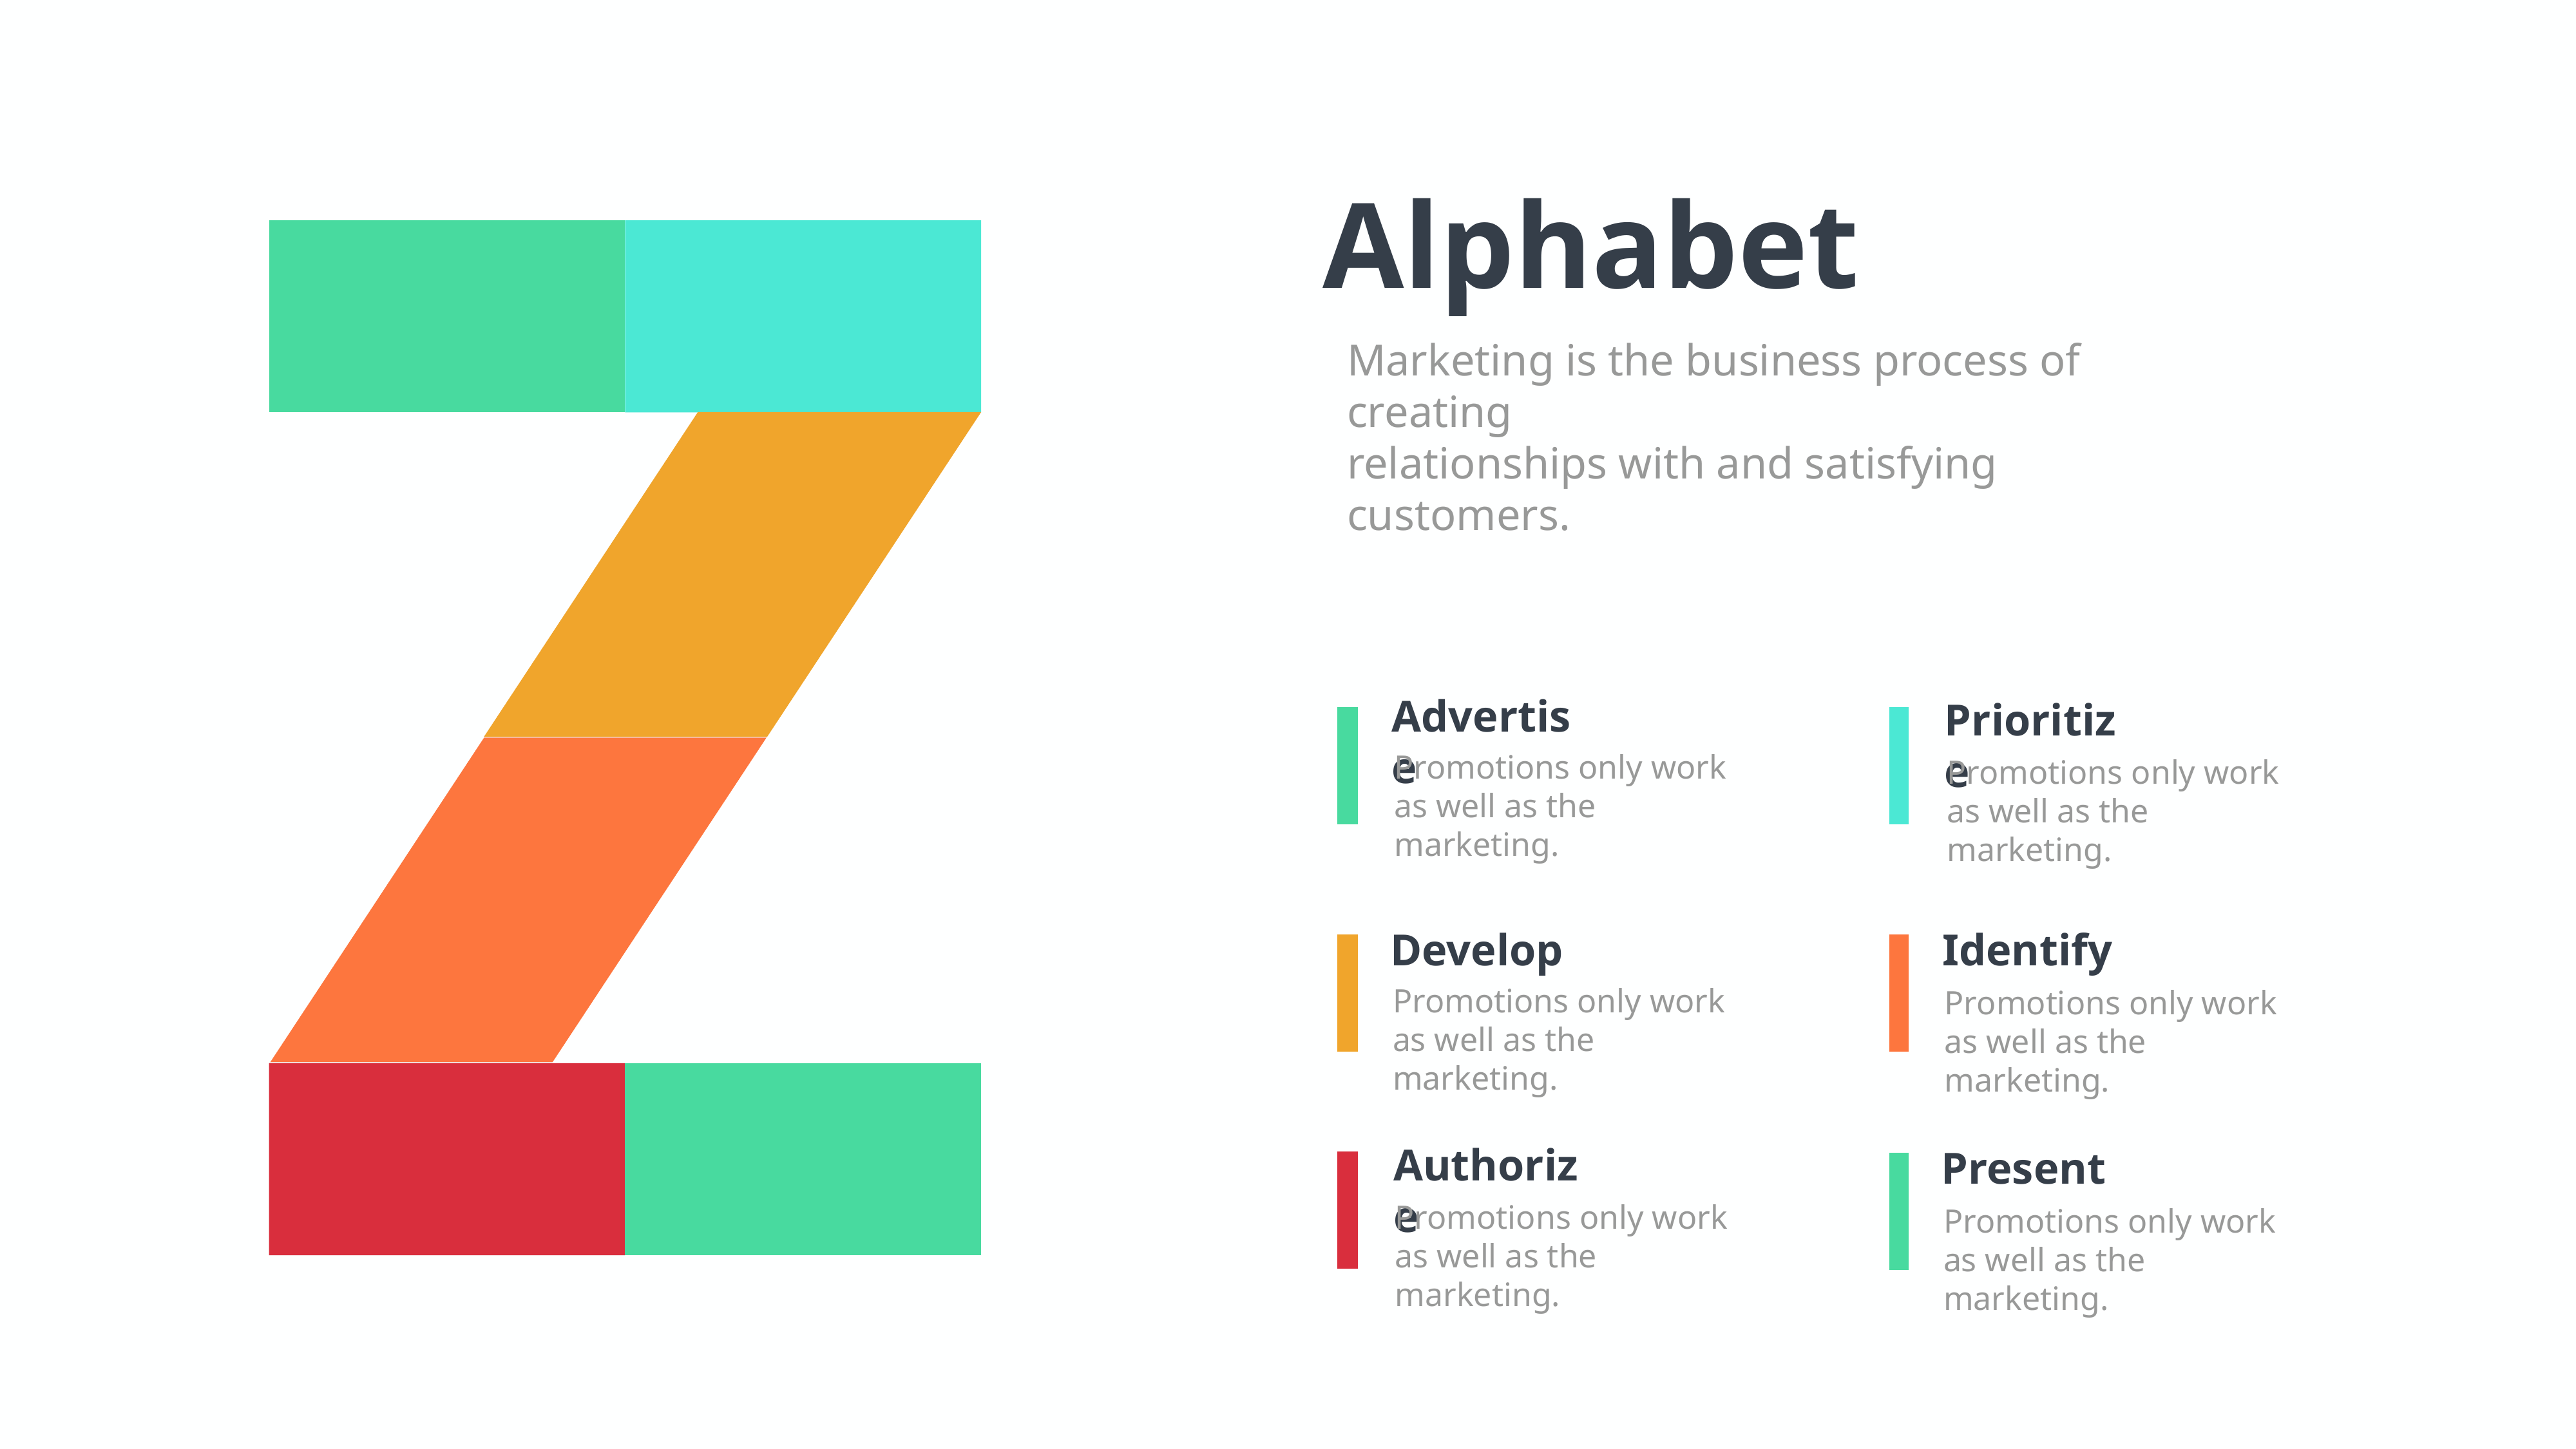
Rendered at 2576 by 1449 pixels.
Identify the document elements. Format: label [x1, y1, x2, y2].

text_box [1337, 707, 1358, 825]
text_box [269, 220, 625, 413]
text_box [1384, 1133, 1755, 1280]
text_box [1380, 918, 1753, 1064]
text_box [1889, 707, 1909, 825]
text_box [1932, 918, 2305, 1065]
text_box [1382, 684, 1755, 830]
text_box [1935, 688, 2307, 835]
text_box [1337, 165, 2215, 442]
text_box [1337, 1151, 1358, 1269]
text_box [484, 412, 982, 737]
text_box [1931, 1136, 2304, 1284]
text_box [1889, 1152, 1909, 1270]
text_box [1337, 934, 1358, 1052]
text_box [625, 1063, 982, 1256]
text_box [1889, 934, 1909, 1052]
text_box [625, 220, 982, 413]
text_box [270, 737, 767, 1063]
text_box [269, 1063, 625, 1256]
